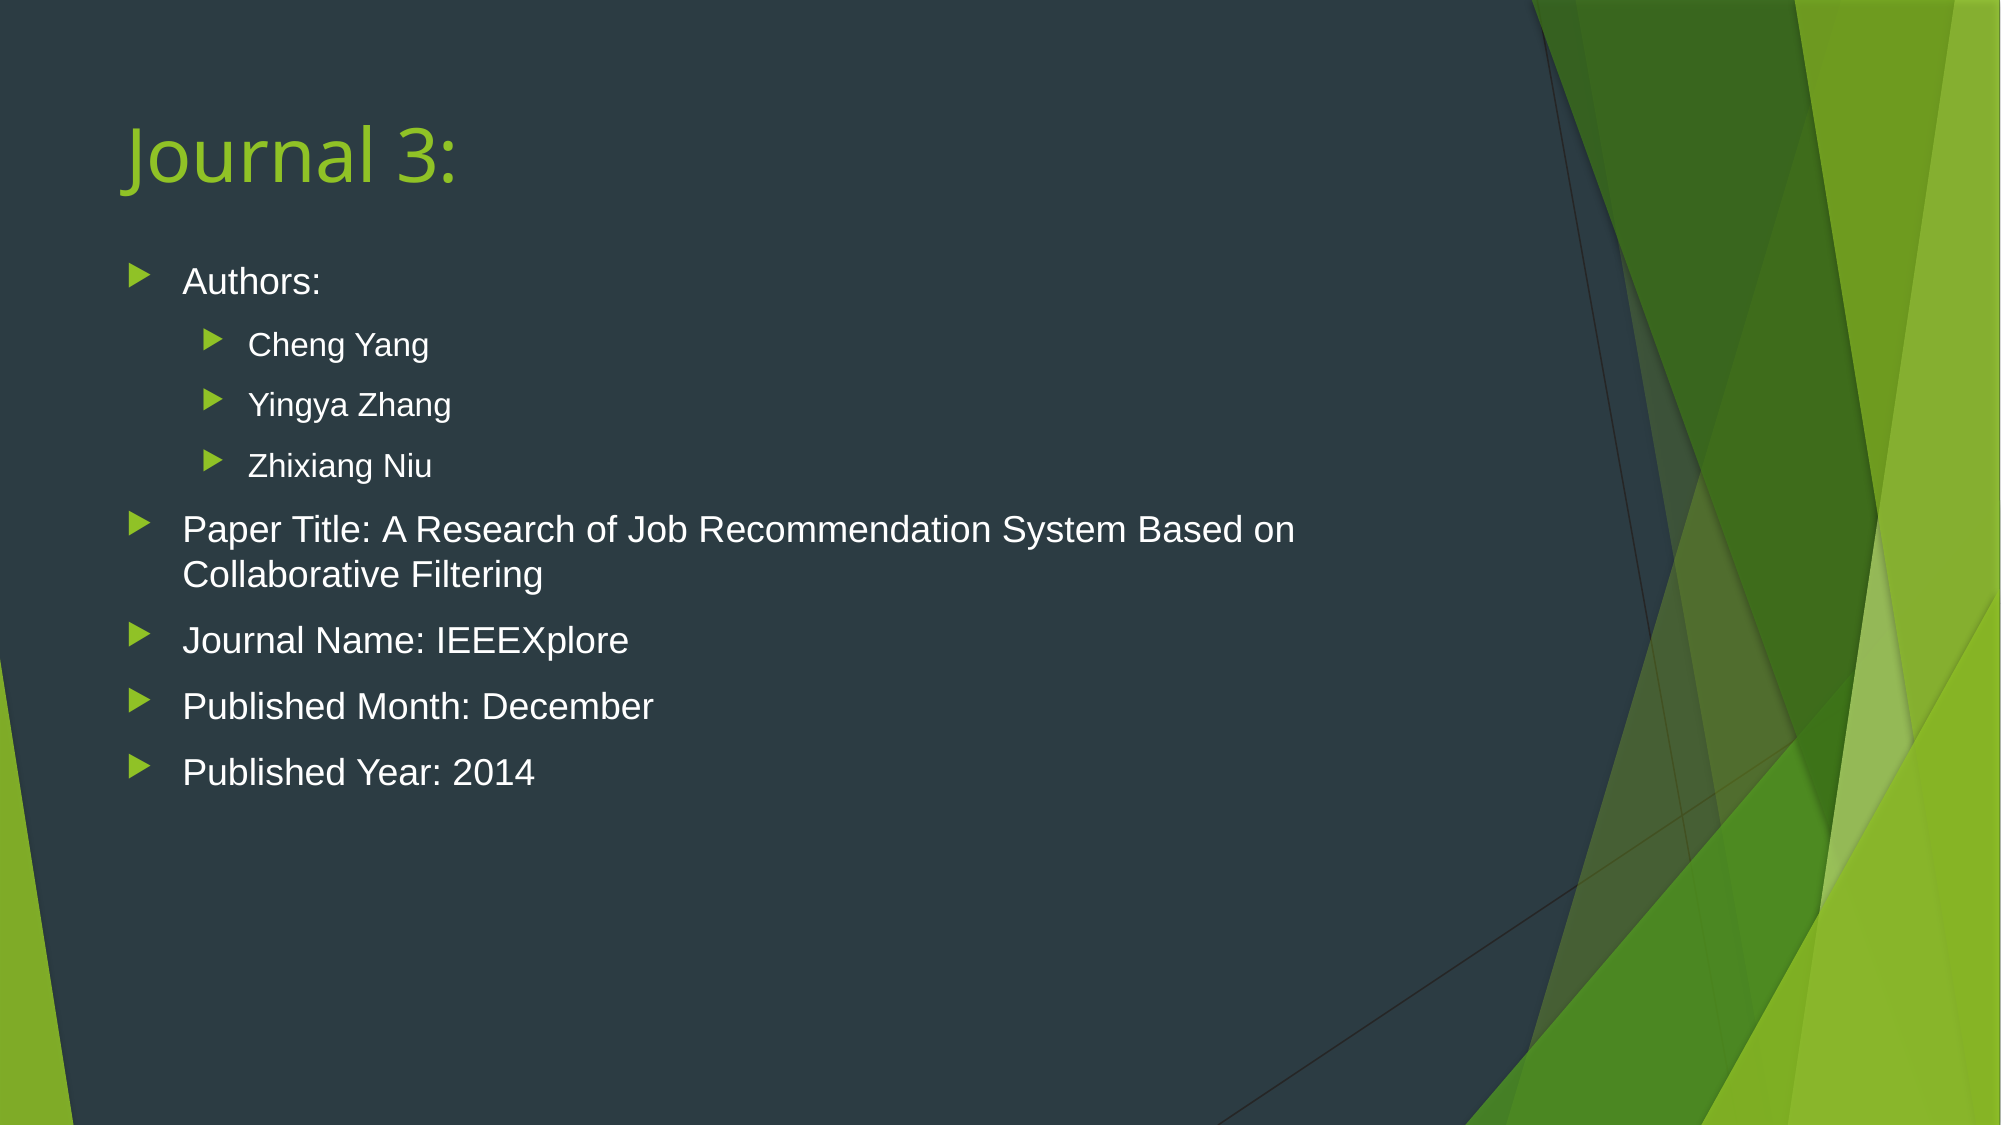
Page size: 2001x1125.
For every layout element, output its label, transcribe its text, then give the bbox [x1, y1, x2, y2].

title Journal 3: [111, 99, 1522, 249]
list Authors: Cheng Yang Yingya Zhang Zhixiang Niu Paper Title: A Research of Job Recommendation System Based on Collaborative Filtering Journal Name: IEEEXplore Published Month: December Published Year: 2014 [111, 249, 1522, 991]
